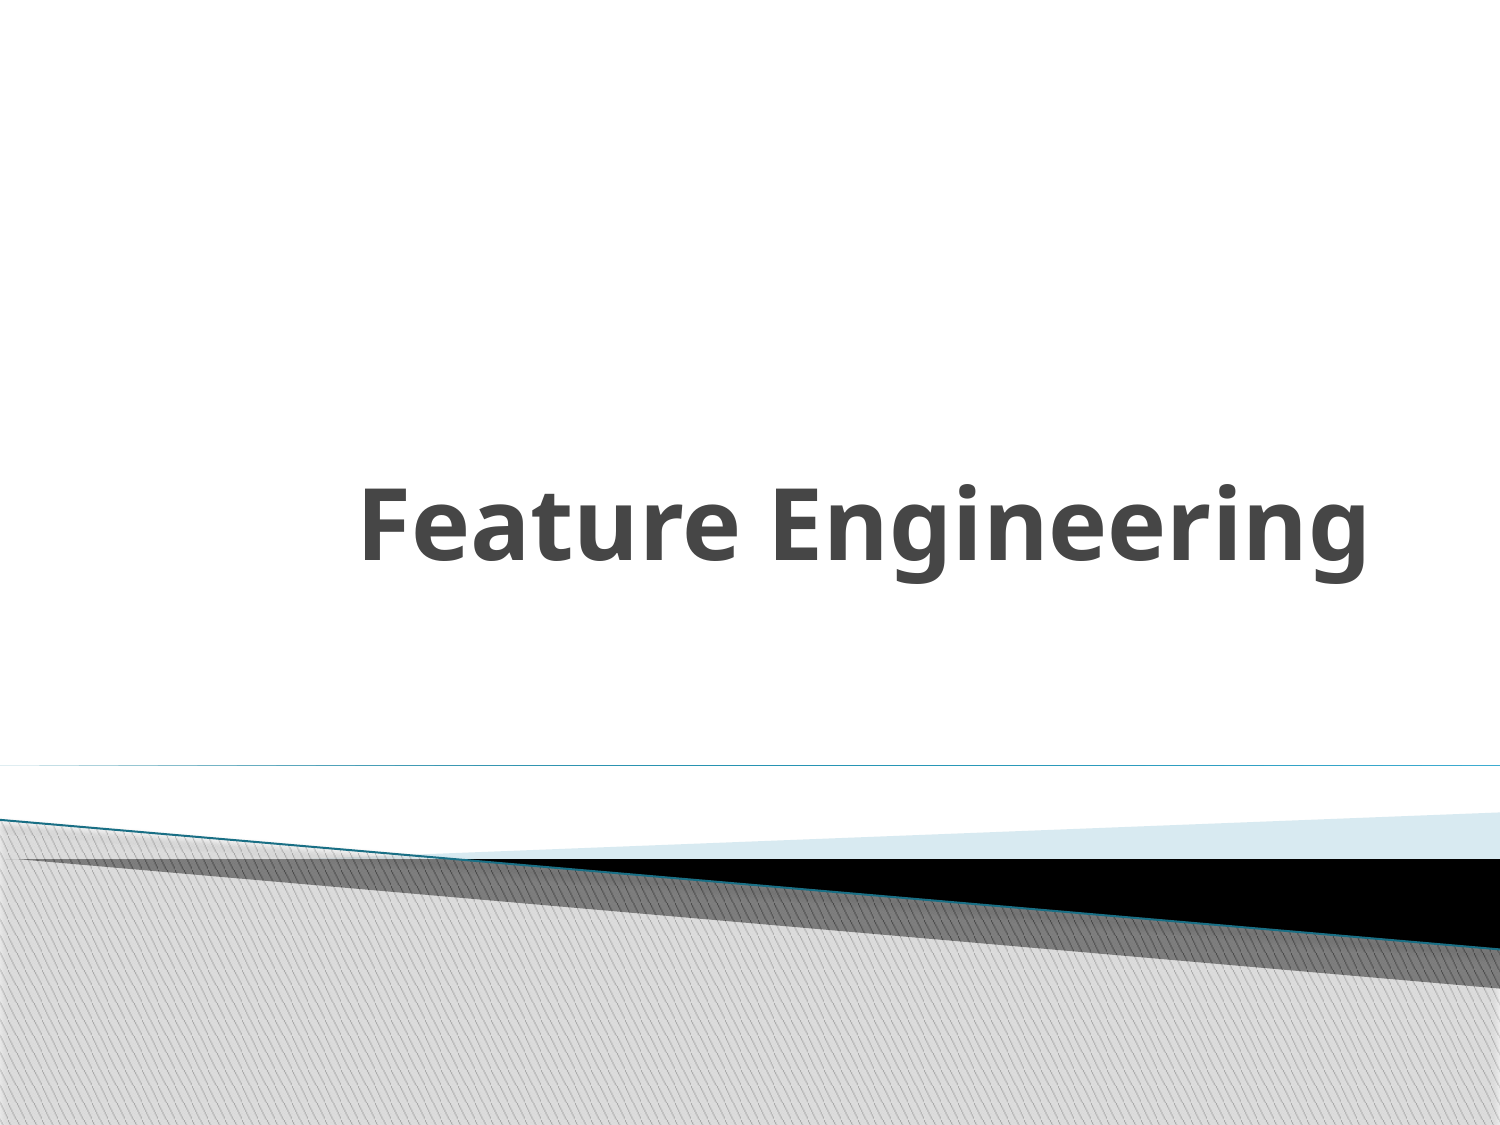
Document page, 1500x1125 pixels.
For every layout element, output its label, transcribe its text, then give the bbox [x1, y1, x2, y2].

title Feature Engineering [112, 287, 1388, 588]
picture [5, 859, 1500, 989]
